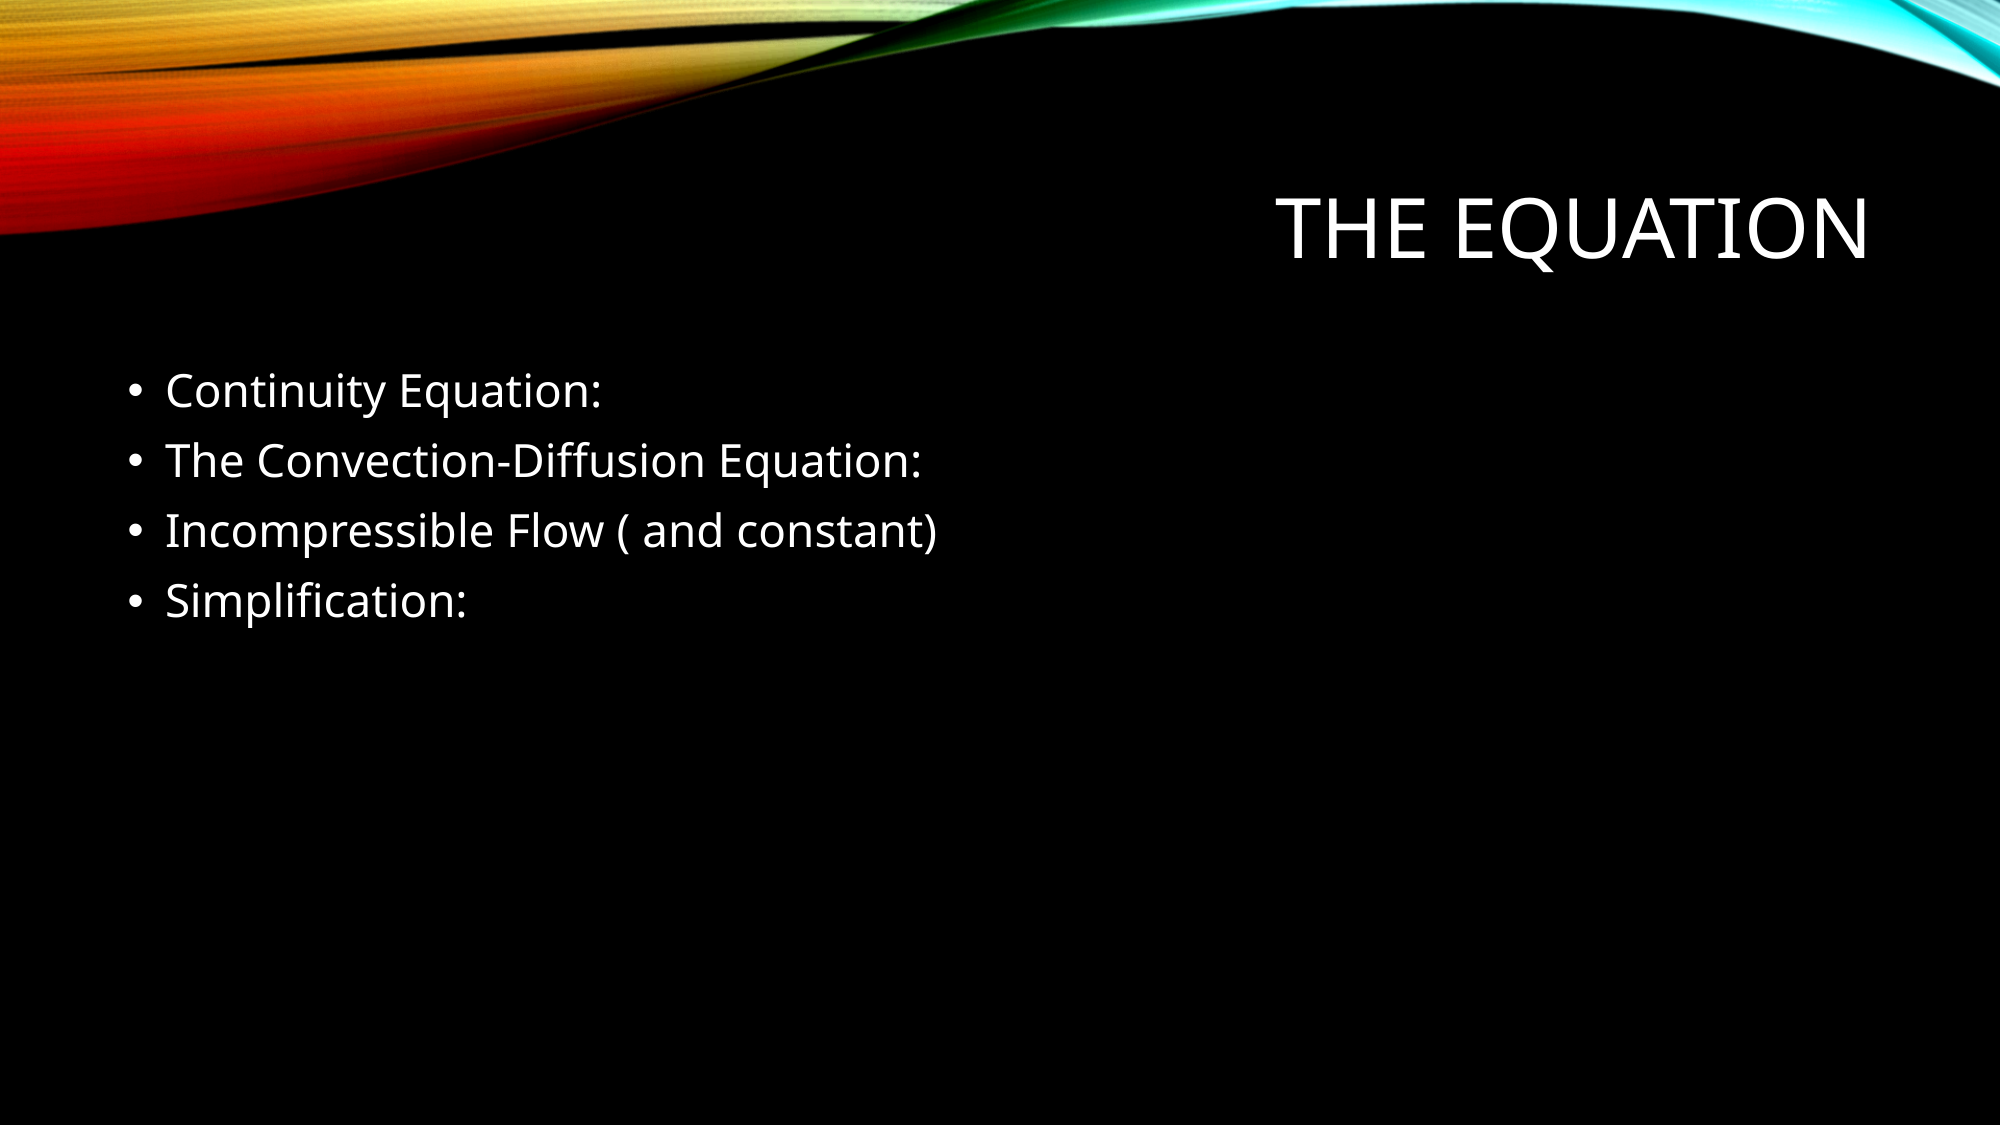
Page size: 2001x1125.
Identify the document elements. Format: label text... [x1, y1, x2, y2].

picture [0, 0, 2000, 237]
title The Equation [474, 125, 1888, 338]
